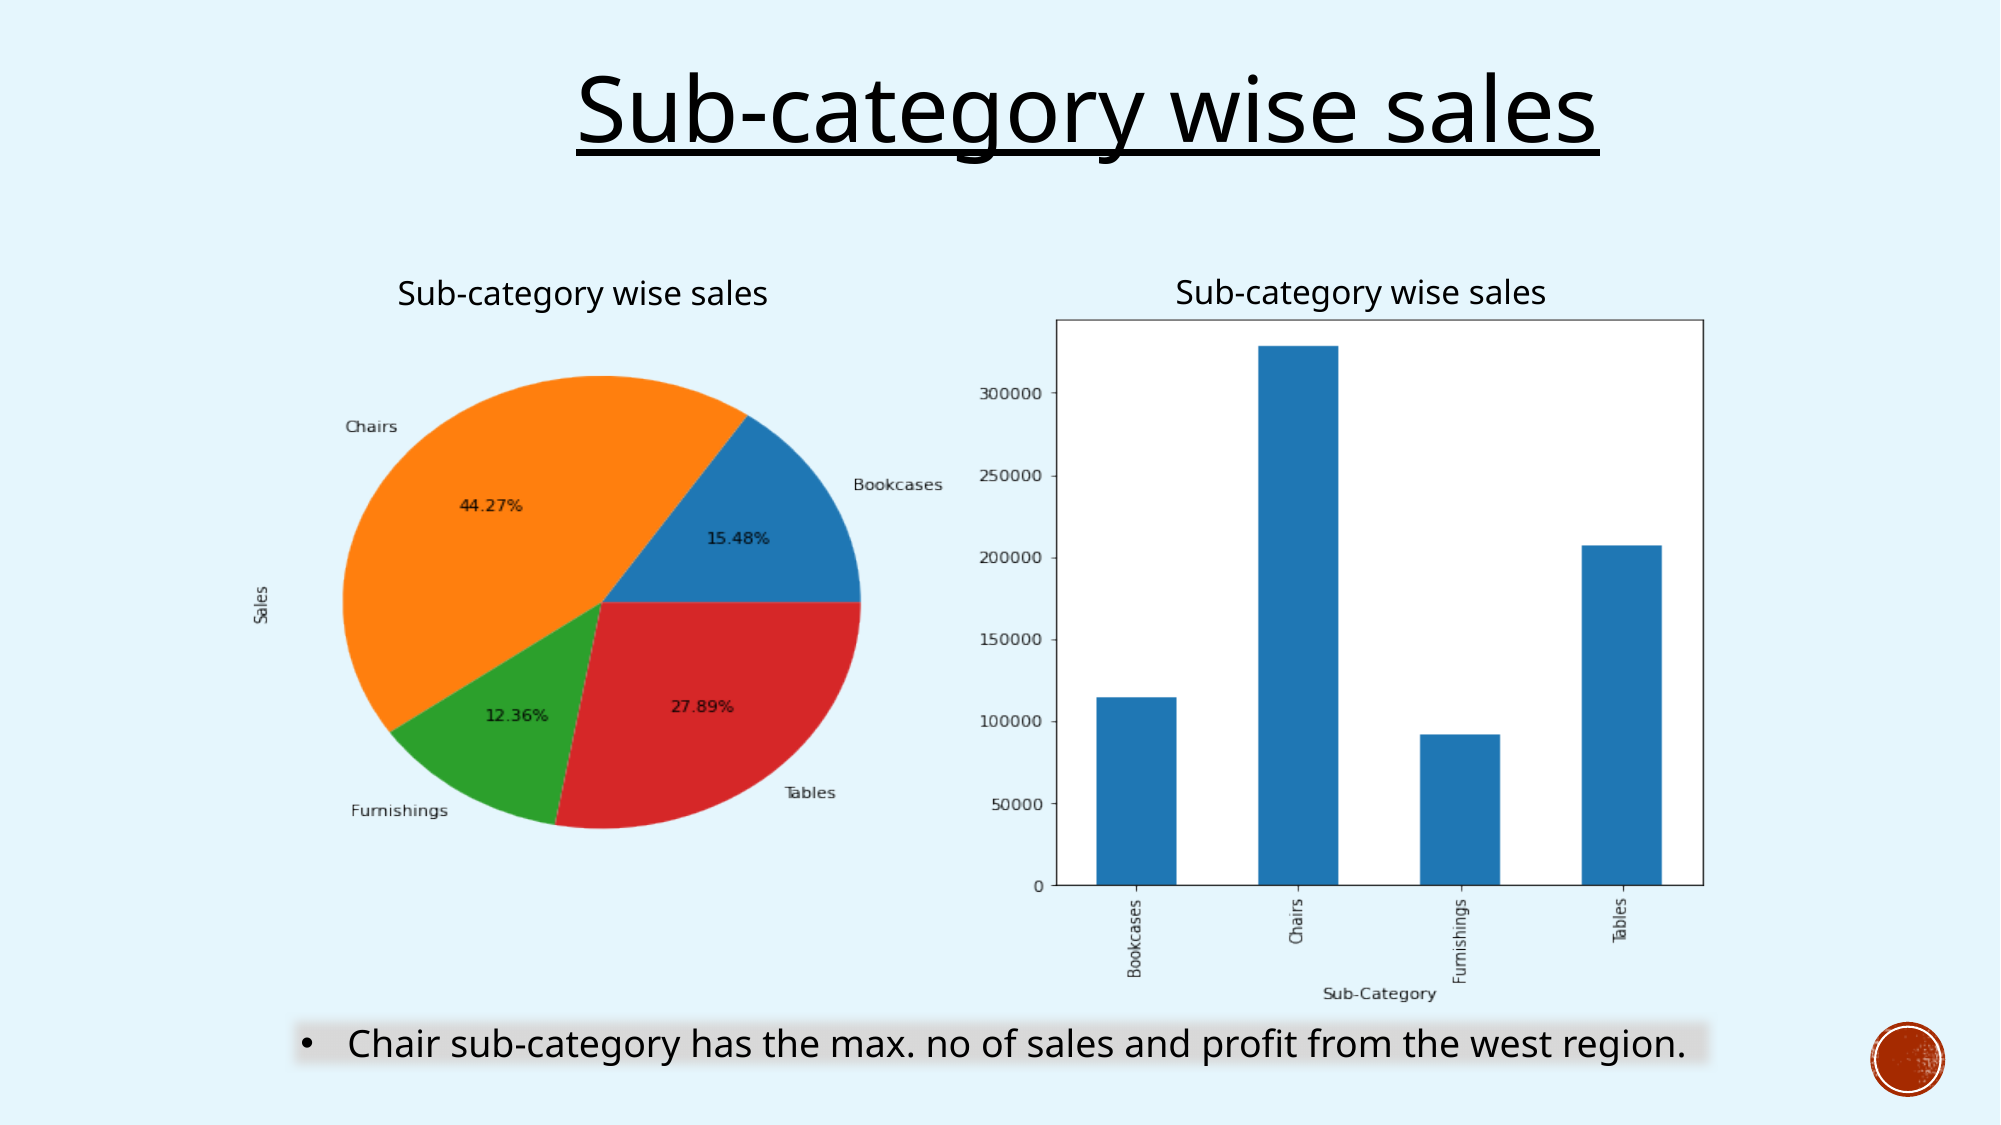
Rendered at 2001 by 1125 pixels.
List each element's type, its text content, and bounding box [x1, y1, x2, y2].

title Sub-category wise sales [262, 17, 1913, 208]
text_box Chair sub-category has the max. no of sales and profit from the west region. [304, 1032, 1701, 1056]
text_box Sub-category wise sales [1160, 264, 1633, 308]
text_box Sub-category wise sales [382, 264, 839, 308]
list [243, 310, 1713, 1011]
